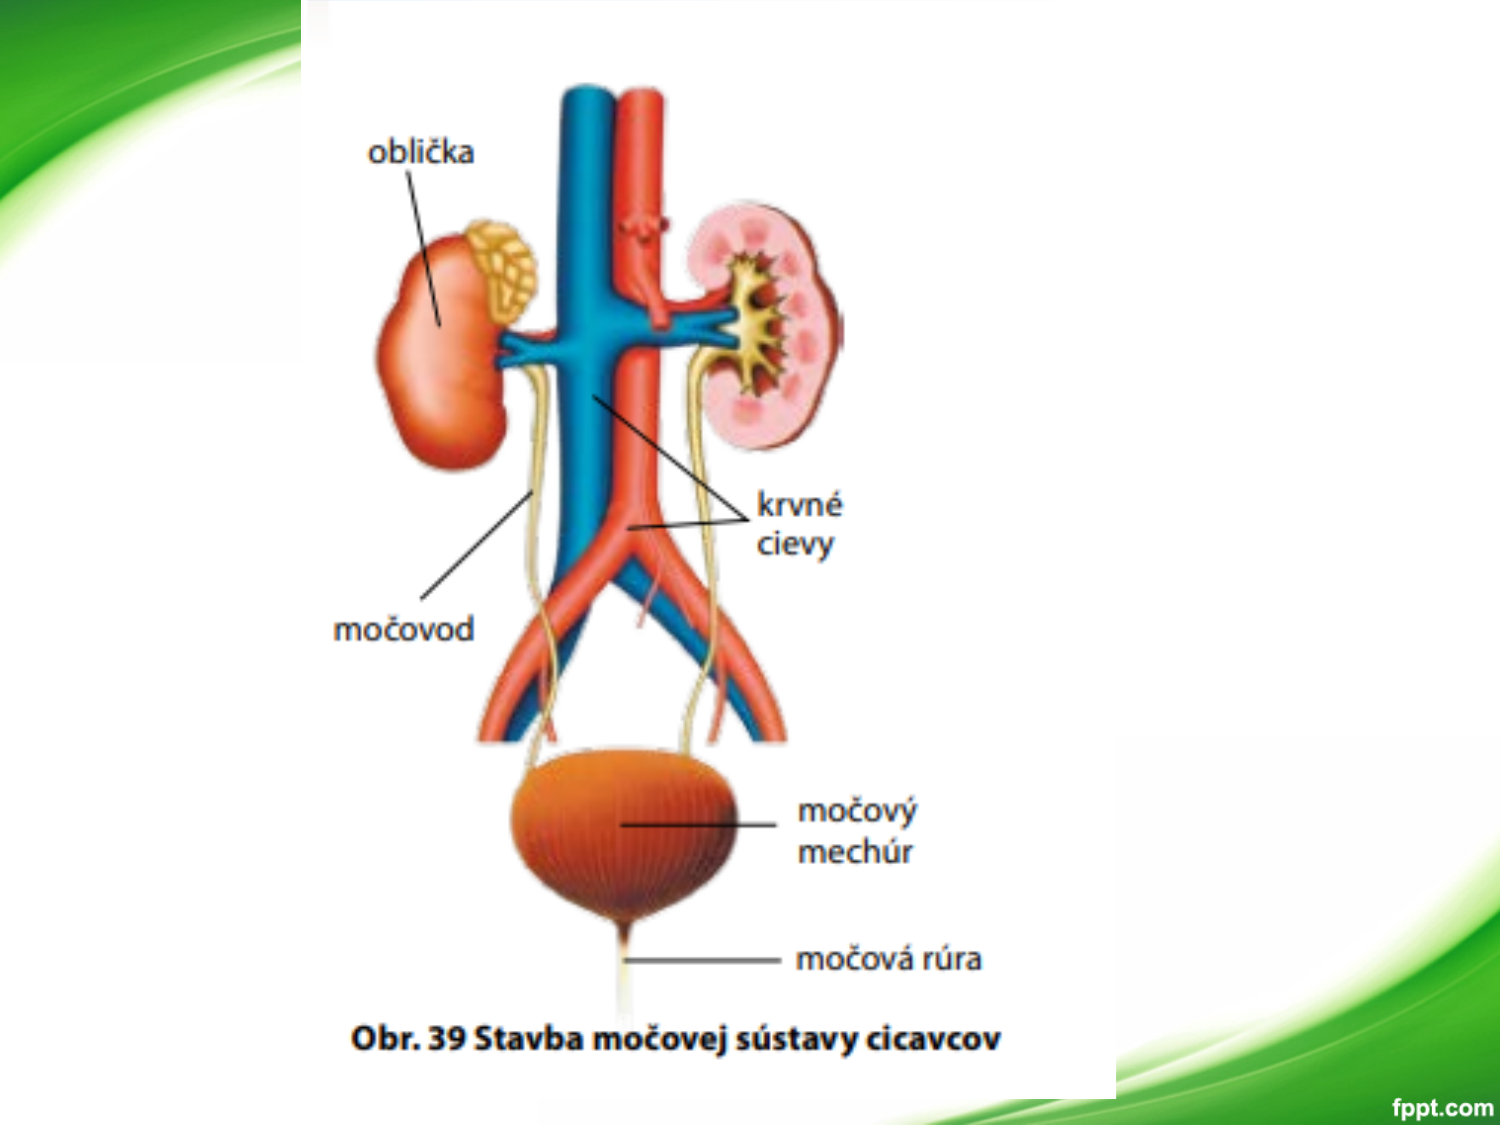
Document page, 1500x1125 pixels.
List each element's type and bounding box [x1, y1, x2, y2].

list [300, 0, 1117, 1099]
picture [0, 0, 1500, 1125]
